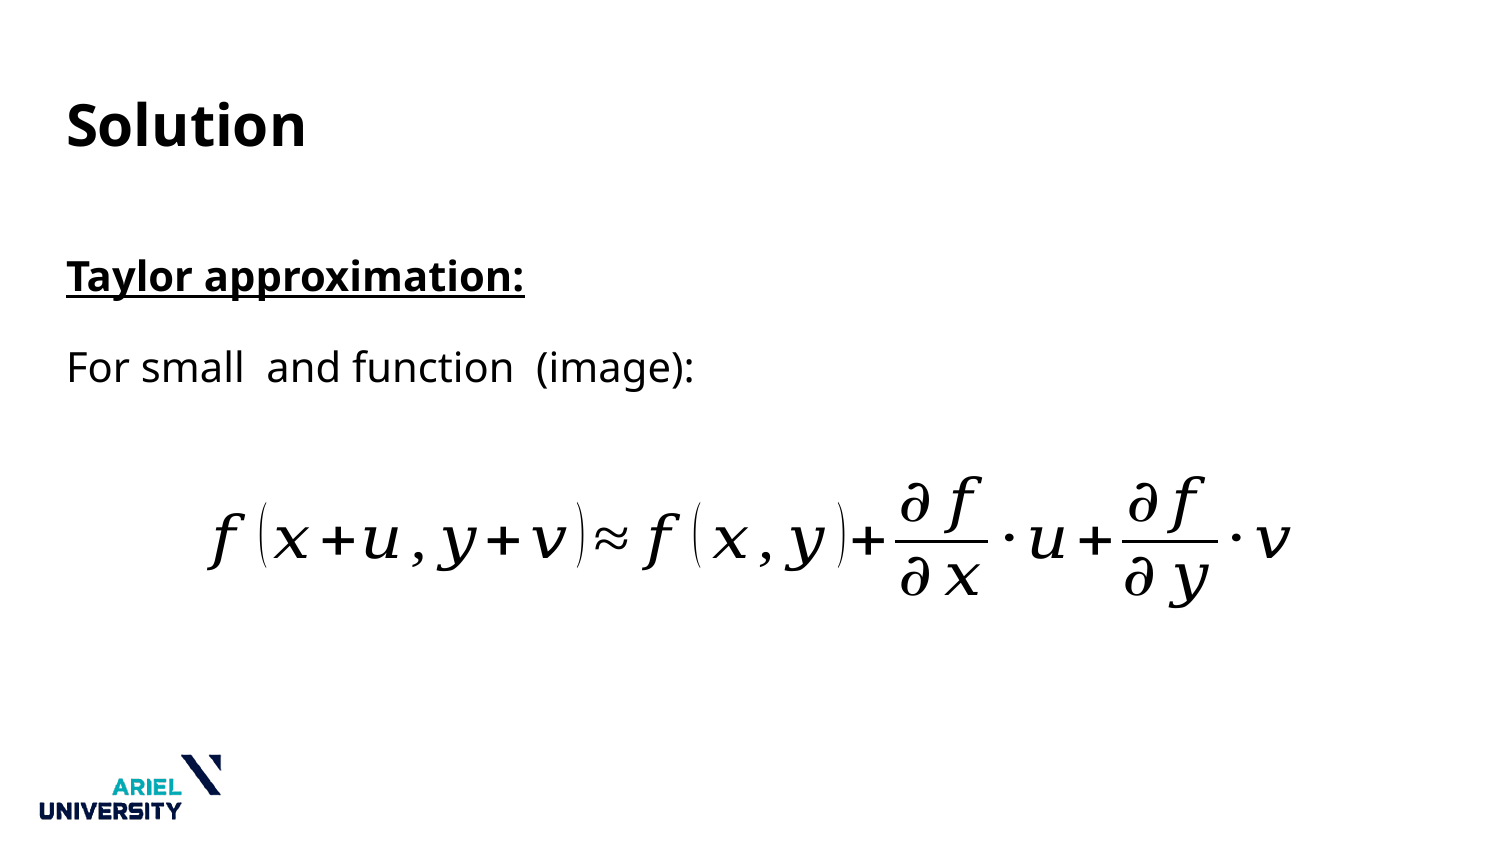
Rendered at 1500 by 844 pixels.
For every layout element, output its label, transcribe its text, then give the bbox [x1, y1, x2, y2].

title Solution [51, 72, 1449, 167]
picture [14, 743, 246, 830]
